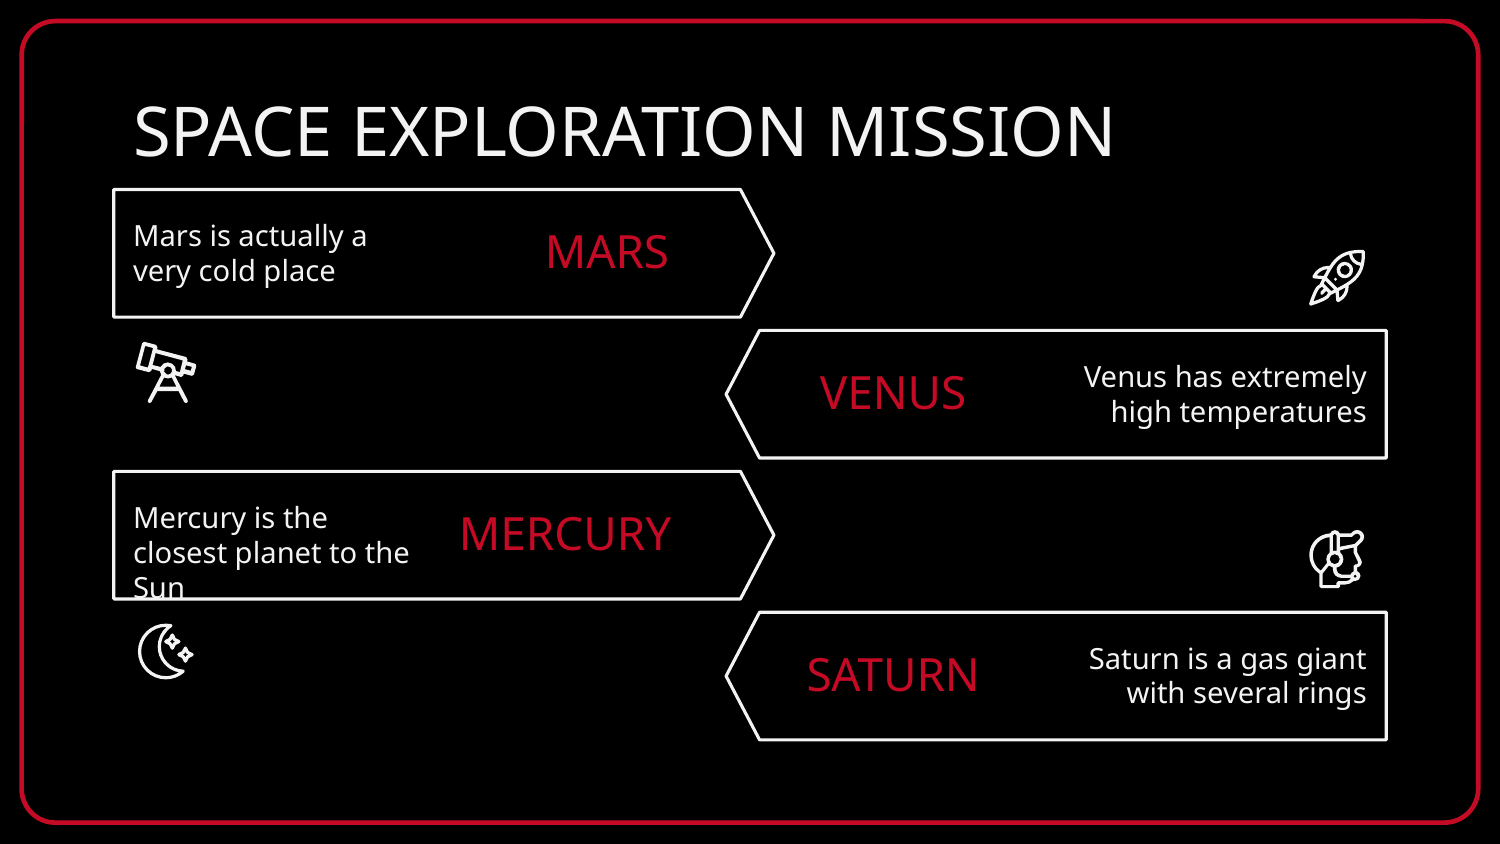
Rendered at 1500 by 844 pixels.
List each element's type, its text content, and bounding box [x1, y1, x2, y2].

text_box [1309, 530, 1365, 589]
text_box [1308, 249, 1366, 306]
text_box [725, 330, 1387, 459]
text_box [113, 471, 775, 600]
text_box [113, 189, 775, 318]
title SPACE EXPLORATION MISSION [118, 72, 1382, 167]
text_box [135, 341, 197, 404]
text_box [725, 611, 1387, 741]
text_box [137, 623, 195, 680]
